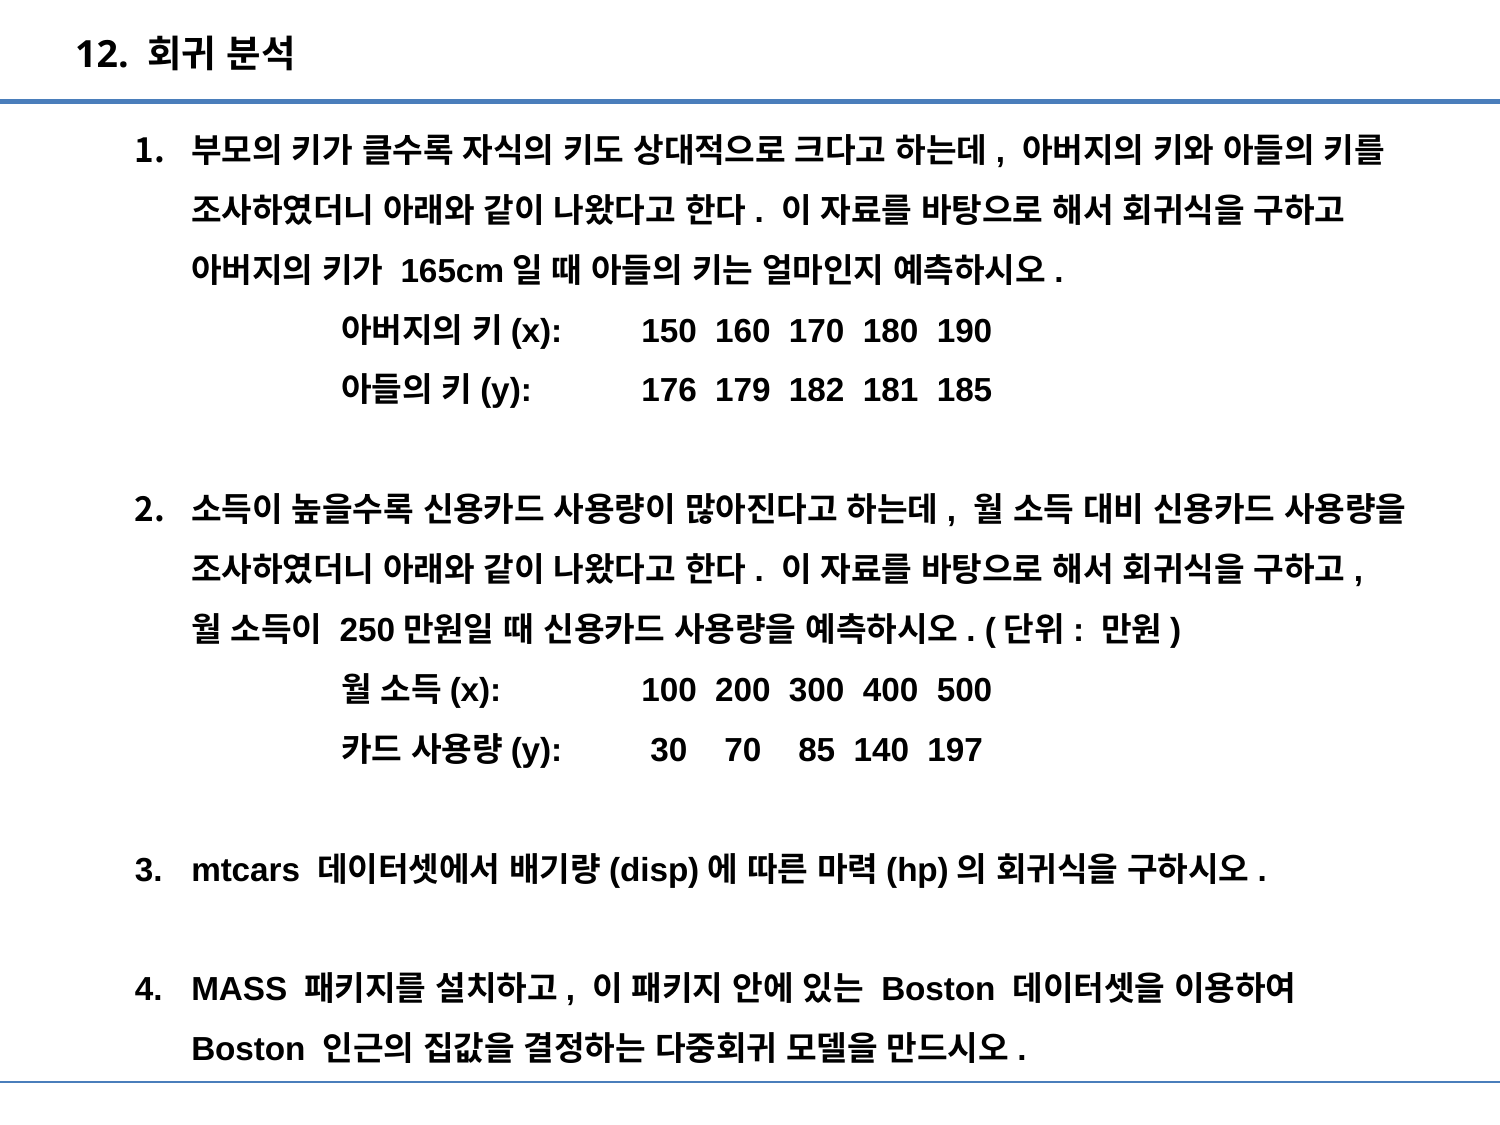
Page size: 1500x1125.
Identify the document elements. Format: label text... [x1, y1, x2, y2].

text_box 부모의 키가 클수록 자식의 키도 상대적으로 크다고 하는데, 아버지의 키와 아들의 키를 조사하였더니 아래와 같이 나왔다고 한다. 이 자료를 바탕으로 해서 회귀식을 구하고 아버지의 키가 165cm일 때 아들의 키는 얼마인지 예측하시오. 아버지의 키(x): 150 160 170 180 190 아들의 키(y): 176 179 182 181 185 소득이 높을수록 신용카드 사용량이 많아진다고 하는데, 월 소득 대비 신용카드 사용량을 조사하였더니 아래와 같이 나왔다고 한다. 이 자료를 바탕으로 해서 회귀식을 구하고, 월 소득이 250만원일 때 신용카드 사용량을 예측하시오. (단위: 만원) 월 소득(x): 100 200 300 400 500 카드 사용량(y): 30 70 85 140 197 mtcars 데이터셋에서 배기량(disp)에 따른 마력(hp)의 회귀식을 구하시오. MASS 패키지를 설치하고, 이 패키지 안에 있는 Boston 데이터셋을 이용하여 Boston 인근의 집값을 결정하는 다중회귀 모델을 만드시오. [120, 101, 1422, 1075]
text_box 12. 회귀 분석 [60, 22, 312, 82]
